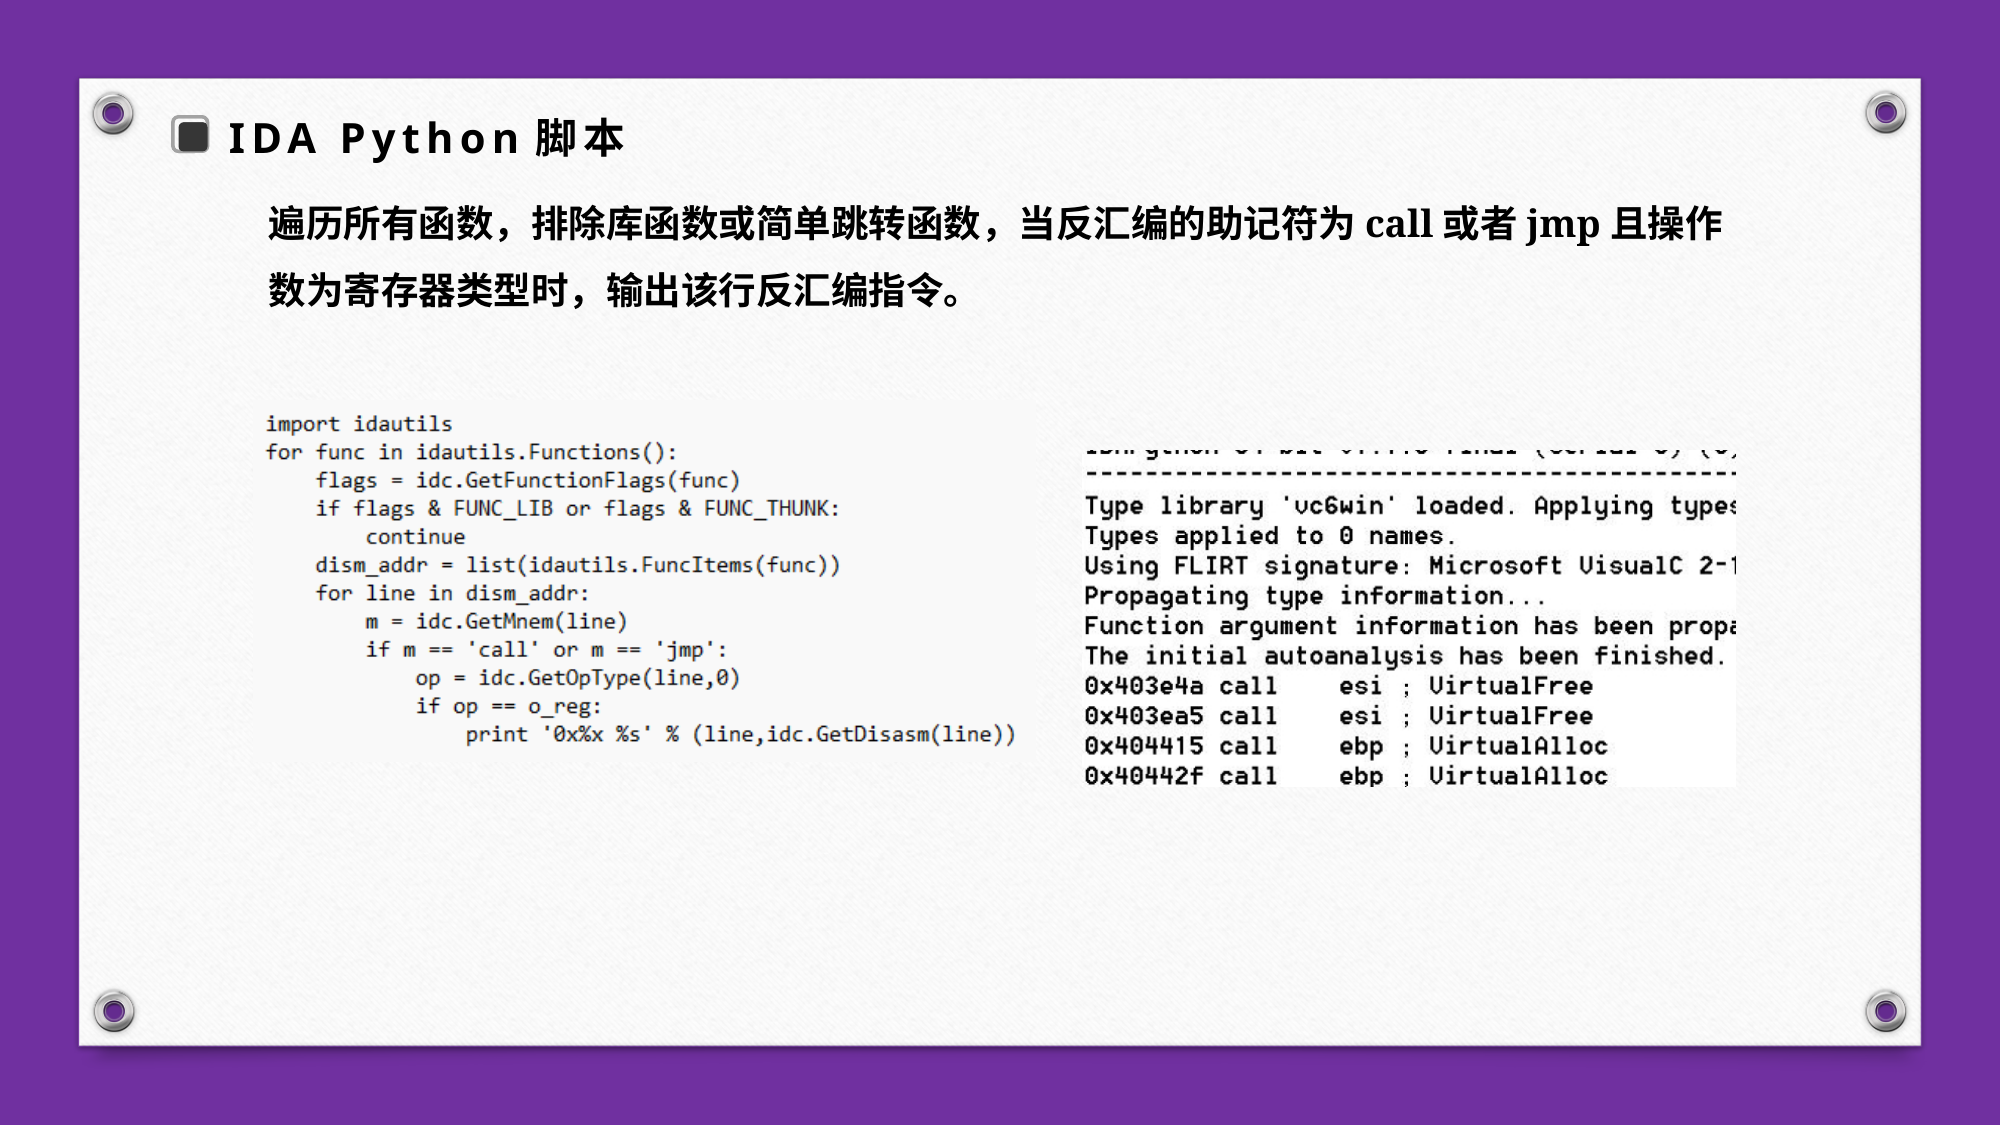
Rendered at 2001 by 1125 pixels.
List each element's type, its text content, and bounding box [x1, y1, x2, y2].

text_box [172, 116, 208, 152]
picture [0, 0, 2000, 1125]
text_box 遍历所有函数，排除库函数或简单跳转函数，当反汇编的助记符为call或者jmp且操作数为寄存器类型时，输出该行反汇编指令。 [253, 169, 1752, 320]
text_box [172, 103, 689, 170]
